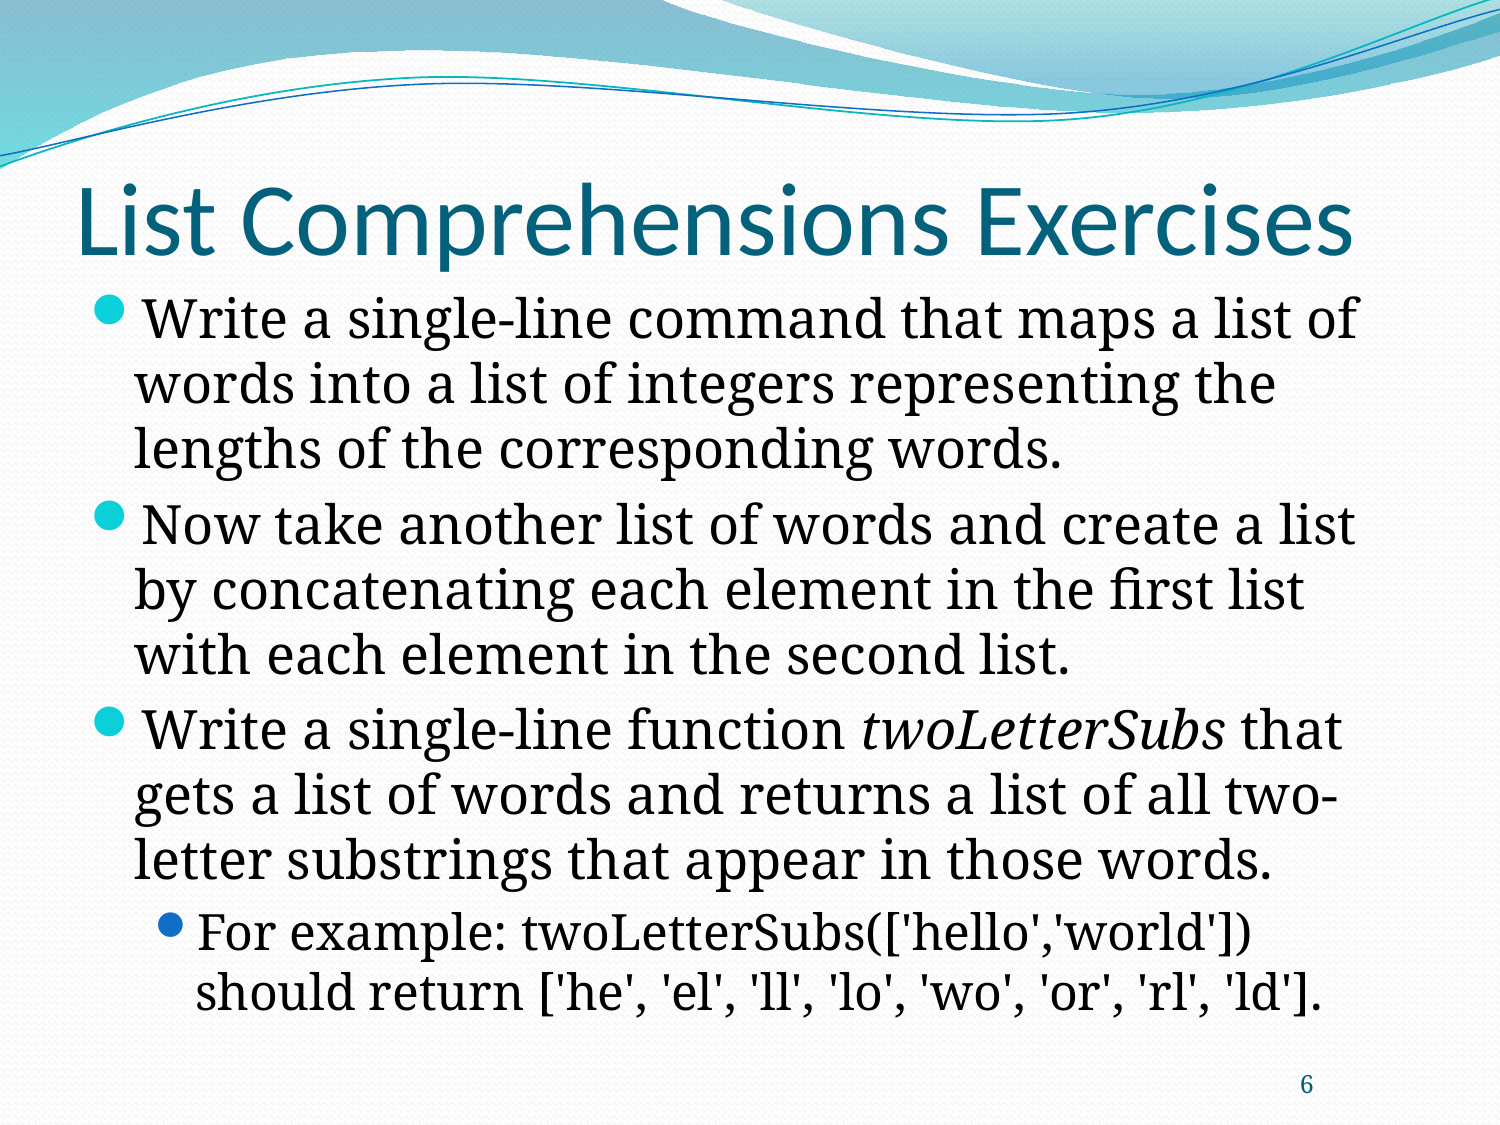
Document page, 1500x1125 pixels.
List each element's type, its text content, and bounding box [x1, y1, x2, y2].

list Write a single-line command that maps a list of words into a list of integers representing the lengths of the corresponding words. Now take another list of words and create a list by concatenating each element in the first list with each element in the second list. Write a single-line function twoLetterSubs that gets a list of words and returns a list of all two-letter substrings that appear in those words. For example: twoLetterSubs(['hello','world']) should return ['he', 'el', 'll', 'lo', 'wo', 'or', 'rl', 'ld']. [74, 276, 1426, 1051]
slide_number 6 [1299, 1042, 1425, 1103]
title List Comprehensions Exercises [74, 74, 1426, 276]
